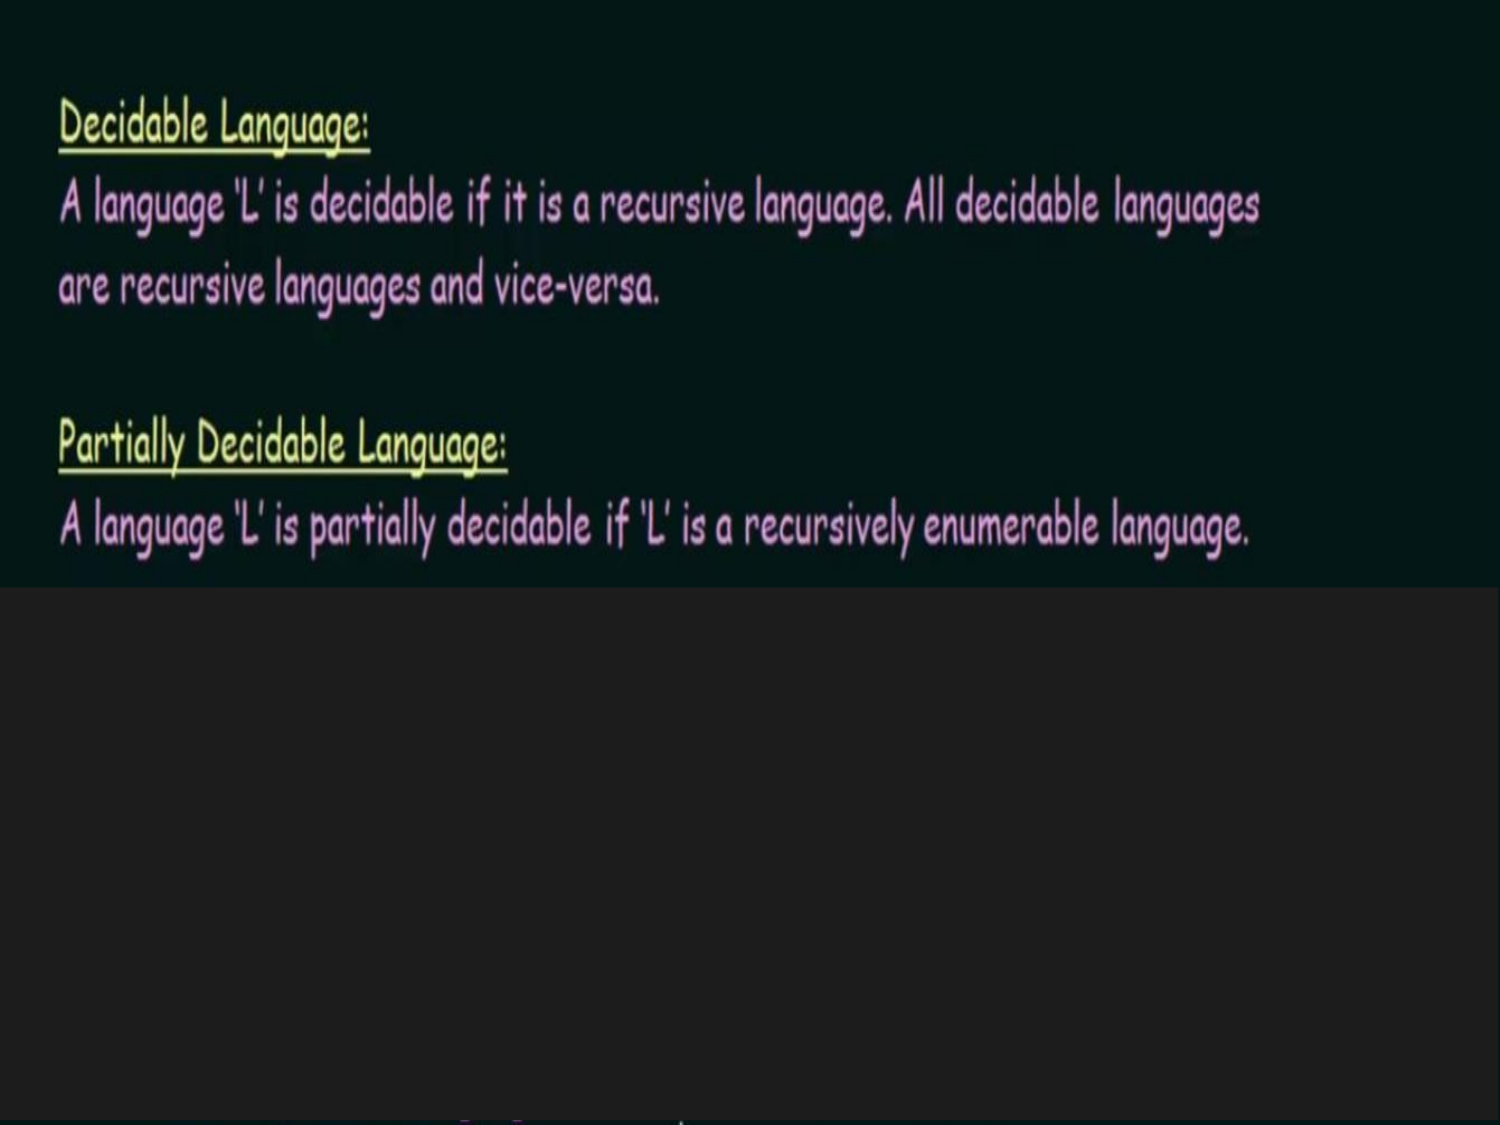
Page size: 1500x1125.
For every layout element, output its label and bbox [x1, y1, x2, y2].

text_box [0, 0, 1500, 1125]
